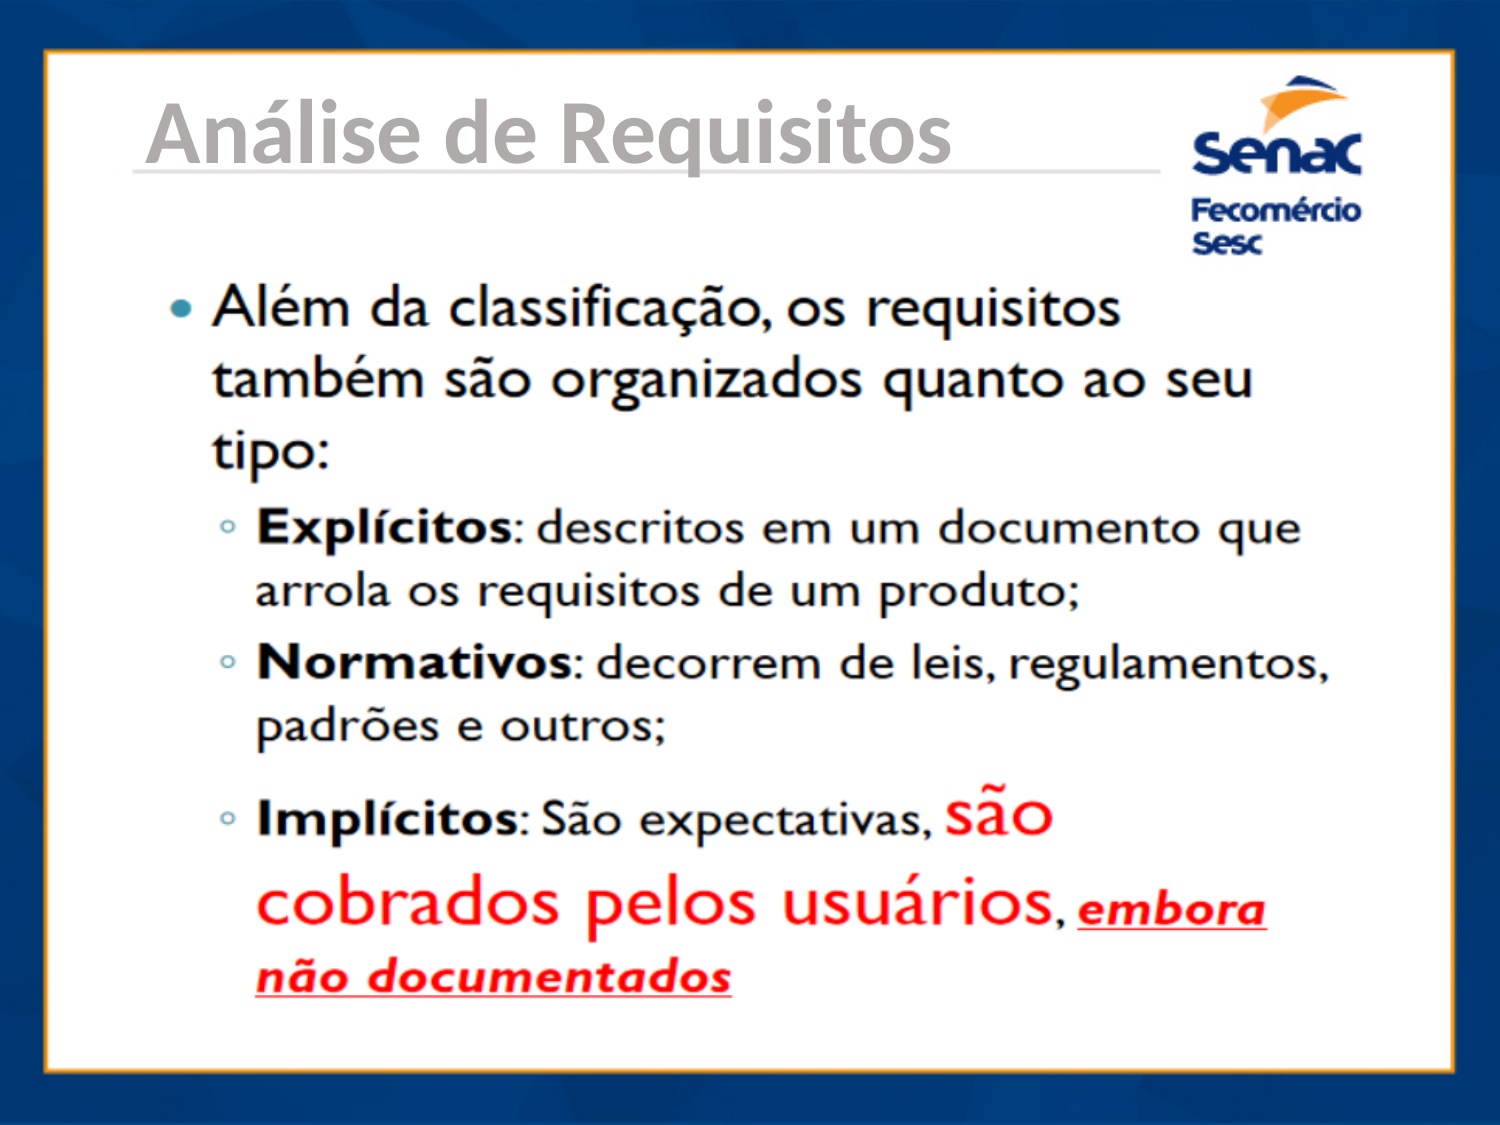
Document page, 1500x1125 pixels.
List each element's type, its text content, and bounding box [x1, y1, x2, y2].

picture [0, 0, 1500, 1125]
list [97, 270, 1343, 1011]
text_box Análise de Requisitos [130, 77, 1130, 191]
